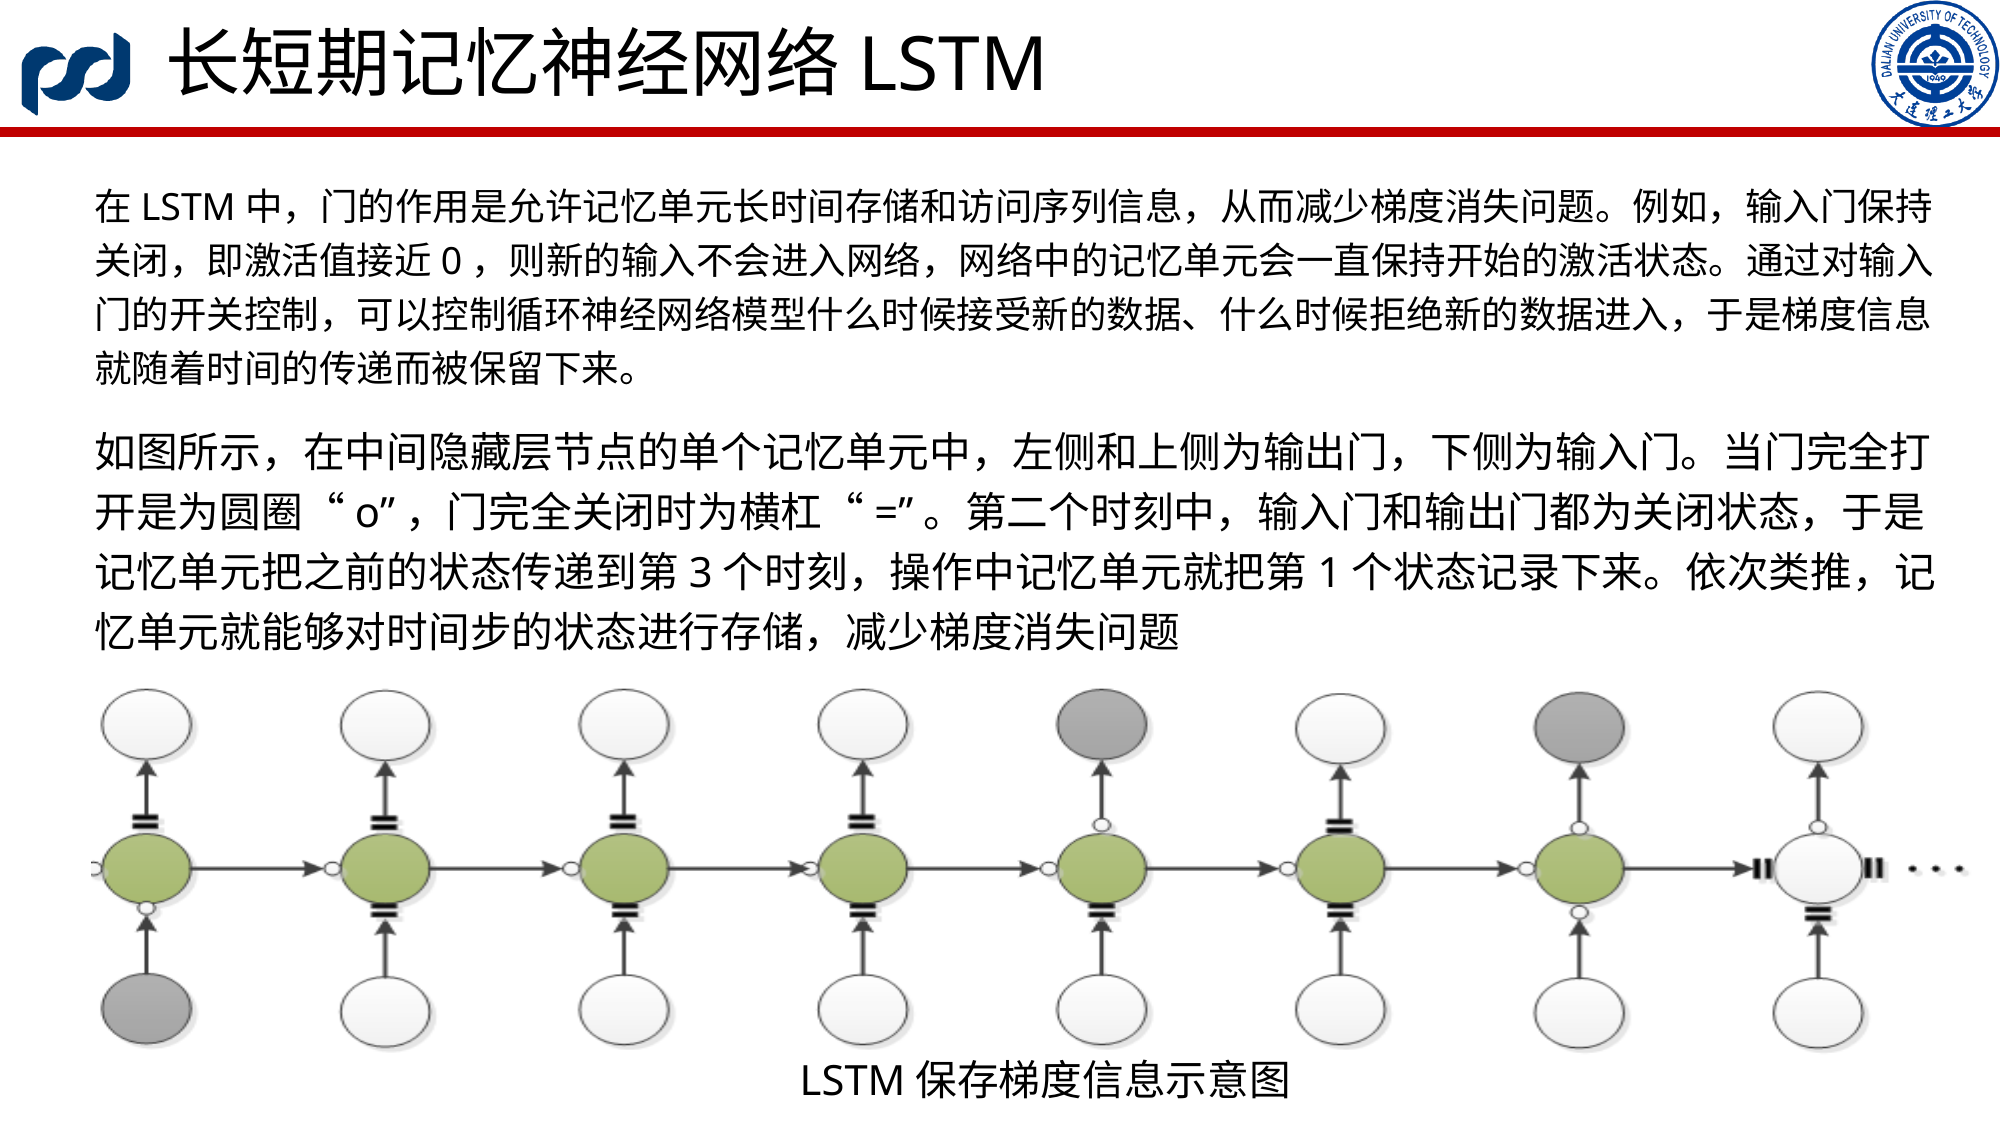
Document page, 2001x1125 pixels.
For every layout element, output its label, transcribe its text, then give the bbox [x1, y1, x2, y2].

picture [91, 680, 1975, 1059]
title 长短期记忆神经网络LSTM [150, 15, 1485, 118]
text_box LSTM保存梯度信息示意图 [511, 1059, 1725, 1111]
text_box 在LSTM中，门的作用是允许记忆单元长时间存储和访问序列信息，从而减少梯度消失问题。例如，输入门保持关闭，即激活值接近0，则新的输入不会进入网络，网络中的记忆单元会一直保持开始的激活状态。通过对输入门的开关控制，可以控制循环神经网络模型什么时候接受新的数据、什么时候拒绝新的数据进入，于是梯度信息就随着时间的传递而被保留下来。 [79, 166, 1952, 398]
picture [1871, 0, 2001, 128]
picture [12, 11, 150, 122]
